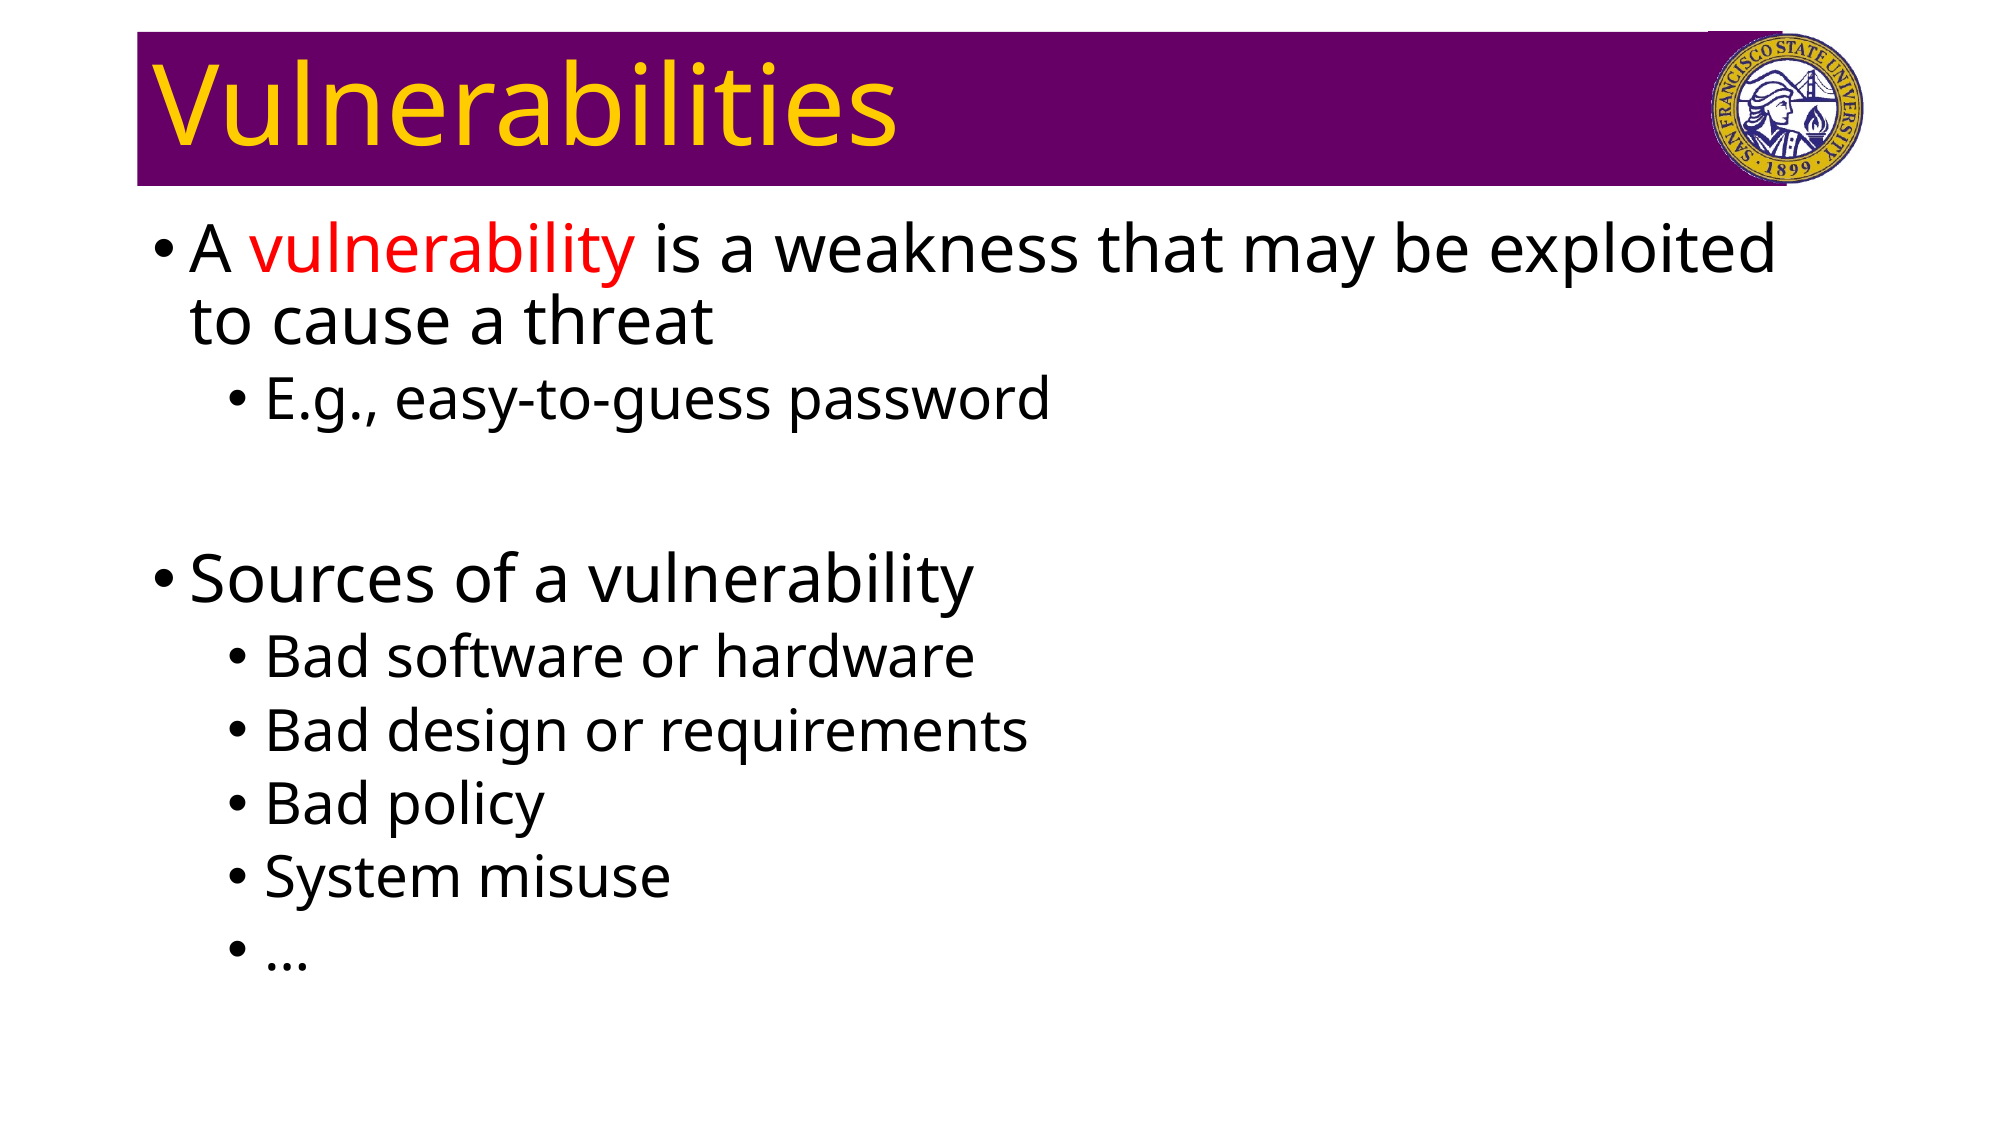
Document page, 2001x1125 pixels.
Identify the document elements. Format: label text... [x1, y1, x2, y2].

title Vulnerabilities [137, 31, 1711, 186]
list A vulnerability is a weakness that may be exploited to cause a threat E.g., easy-to-guess password Sources of a vulnerability Bad software or hardware Bad design or requirements Bad policy System misuse … [137, 207, 1863, 1014]
picture [1711, 31, 1865, 186]
